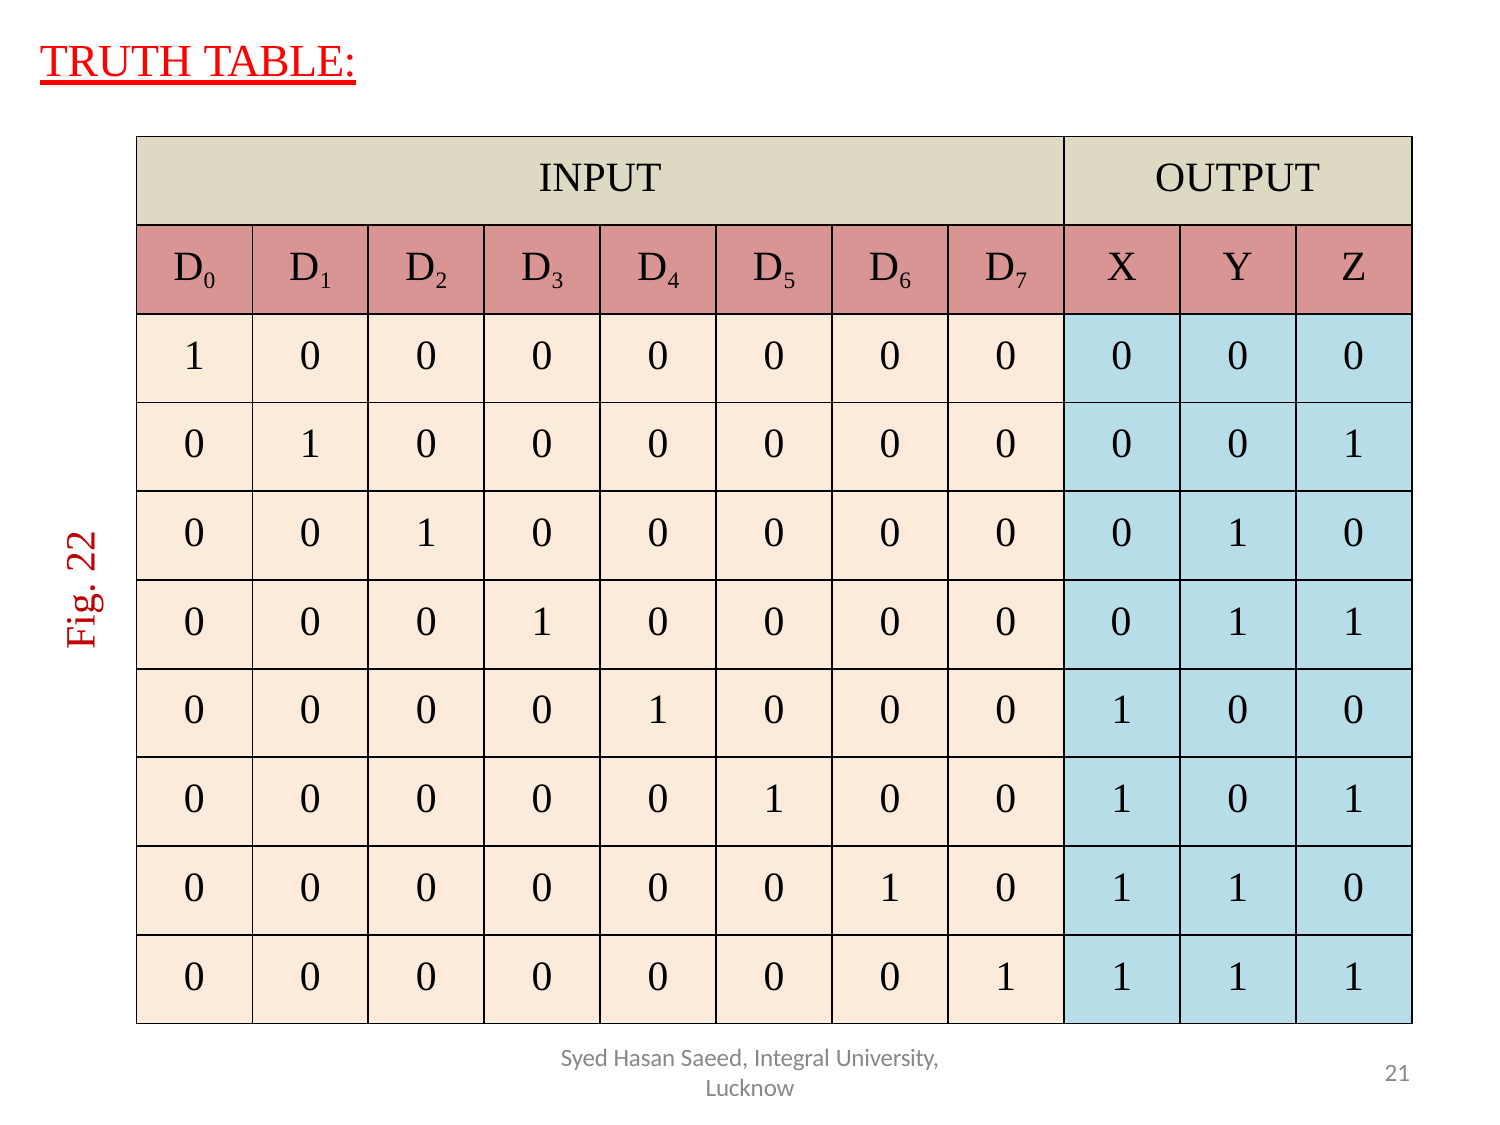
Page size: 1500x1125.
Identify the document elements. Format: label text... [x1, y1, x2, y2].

table_cell 0 [1181, 315, 1295, 402]
table_cell 0 [1065, 315, 1179, 402]
table_cell 0 [601, 315, 715, 402]
table_cell 0 [717, 403, 831, 490]
table_cell 0 [833, 403, 947, 490]
table_cell X [1065, 226, 1179, 313]
table_cell 1 [1065, 758, 1179, 845]
table_cell 1 [369, 492, 483, 579]
table_header OUTPUT [1065, 137, 1411, 224]
table_cell 1 [601, 670, 715, 756]
table_cell 1 [1065, 670, 1179, 756]
table_cell 0 [1297, 492, 1411, 579]
table_cell 1 [1297, 581, 1411, 668]
table_cell D4 [601, 226, 715, 313]
table_cell 0 [253, 581, 367, 668]
table_cell 0 [369, 581, 483, 668]
table_cell 0 [137, 403, 252, 490]
table_cell 0 [137, 670, 252, 756]
table_cell D7 [949, 226, 1063, 313]
table_cell 0 [949, 403, 1063, 490]
table_cell 0 [717, 936, 831, 1023]
table_cell 0 [137, 758, 252, 845]
table_cell 0 [833, 315, 947, 402]
table_cell 0 [1181, 758, 1295, 845]
table_cell 0 [717, 315, 831, 402]
table_cell 0 [137, 936, 252, 1023]
table_cell D1 [253, 226, 367, 313]
table_cell D3 [485, 226, 599, 313]
table_cell 0 [717, 847, 831, 934]
table_cell 0 [1065, 492, 1179, 579]
table_cell 0 [717, 670, 831, 756]
table_cell 0 [253, 936, 367, 1023]
table_cell 0 [369, 936, 483, 1023]
table_cell Y [1181, 226, 1295, 313]
table_cell 0 [485, 847, 599, 934]
table_cell 0 [137, 492, 252, 579]
table_cell 0 [485, 315, 599, 402]
table_cell 1 [137, 315, 252, 402]
table_cell 0 [949, 847, 1063, 934]
table_cell 0 [601, 492, 715, 579]
table_cell 0 [601, 403, 715, 490]
table_cell 0 [1297, 847, 1411, 934]
table_cell 0 [485, 403, 599, 490]
table_cell 0 [601, 758, 715, 845]
table_cell 0 [369, 403, 483, 490]
table_cell 1 [1297, 936, 1411, 1023]
table_cell 0 [485, 670, 599, 756]
slide_number 21 [1378, 1060, 1417, 1125]
table_cell 0 [949, 315, 1063, 402]
table_cell 1 [253, 403, 367, 490]
table_header INPUT [137, 137, 1063, 224]
table_cell 0 [253, 758, 367, 845]
table_cell 1 [485, 581, 599, 668]
table_cell 0 [833, 670, 947, 756]
table_cell 0 [1181, 670, 1295, 756]
table_cell 1 [1065, 936, 1179, 1023]
table_cell 0 [369, 670, 483, 756]
table_cell 0 [833, 581, 947, 668]
table_cell 0 [949, 492, 1063, 579]
table_cell 0 [369, 758, 483, 845]
table_cell 0 [833, 758, 947, 845]
table_cell Z [1297, 226, 1411, 313]
table_cell 0 [253, 670, 367, 756]
table_cell 1 [1181, 581, 1295, 668]
table_cell 1 [1181, 492, 1295, 579]
table_cell 0 [253, 847, 367, 934]
table_cell 0 [369, 315, 483, 402]
table_cell 0 [1065, 403, 1179, 490]
table_cell 0 [949, 758, 1063, 845]
table_cell 1 [1297, 403, 1411, 490]
table_cell 0 [485, 492, 599, 579]
table_cell 0 [949, 670, 1063, 756]
table_cell 0 [1065, 581, 1179, 668]
table_cell 1 [717, 758, 831, 845]
table_cell 0 [601, 936, 715, 1023]
table_cell 0 [485, 758, 599, 845]
table_cell 0 [137, 847, 252, 934]
table_cell 0 [1181, 403, 1295, 490]
table_cell 0 [253, 492, 367, 579]
table_cell 1 [1297, 758, 1411, 845]
table_cell 0 [717, 492, 831, 579]
table_cell 0 [949, 581, 1063, 668]
table_cell D6 [833, 226, 947, 313]
table_cell D2 [369, 226, 483, 313]
table_cell D0 [137, 226, 252, 313]
table_cell 1 [1065, 847, 1179, 934]
title TRUTH TABLE: [37, 28, 362, 219]
table_cell 0 [601, 847, 715, 934]
table_cell 0 [253, 315, 367, 402]
table_cell 1 [1181, 936, 1295, 1023]
footer Syed Hasan Saeed, Integral University, Lucknow [555, 1045, 944, 1125]
table_cell 1 [949, 936, 1063, 1023]
table_cell 0 [485, 936, 599, 1023]
table_cell 0 [833, 936, 947, 1023]
table_cell 0 [717, 581, 831, 668]
table_cell 0 [833, 492, 947, 579]
table_cell 0 [1297, 315, 1411, 402]
table_cell 0 [601, 581, 715, 668]
table_cell 1 [833, 847, 947, 934]
table_cell 0 [369, 847, 483, 934]
table_cell 0 [137, 581, 252, 668]
table_cell 0 [1297, 670, 1411, 756]
table_cell D5 [717, 226, 831, 313]
text_box Fig. 22 [55, 528, 106, 652]
table_cell 1 [1181, 847, 1295, 934]
